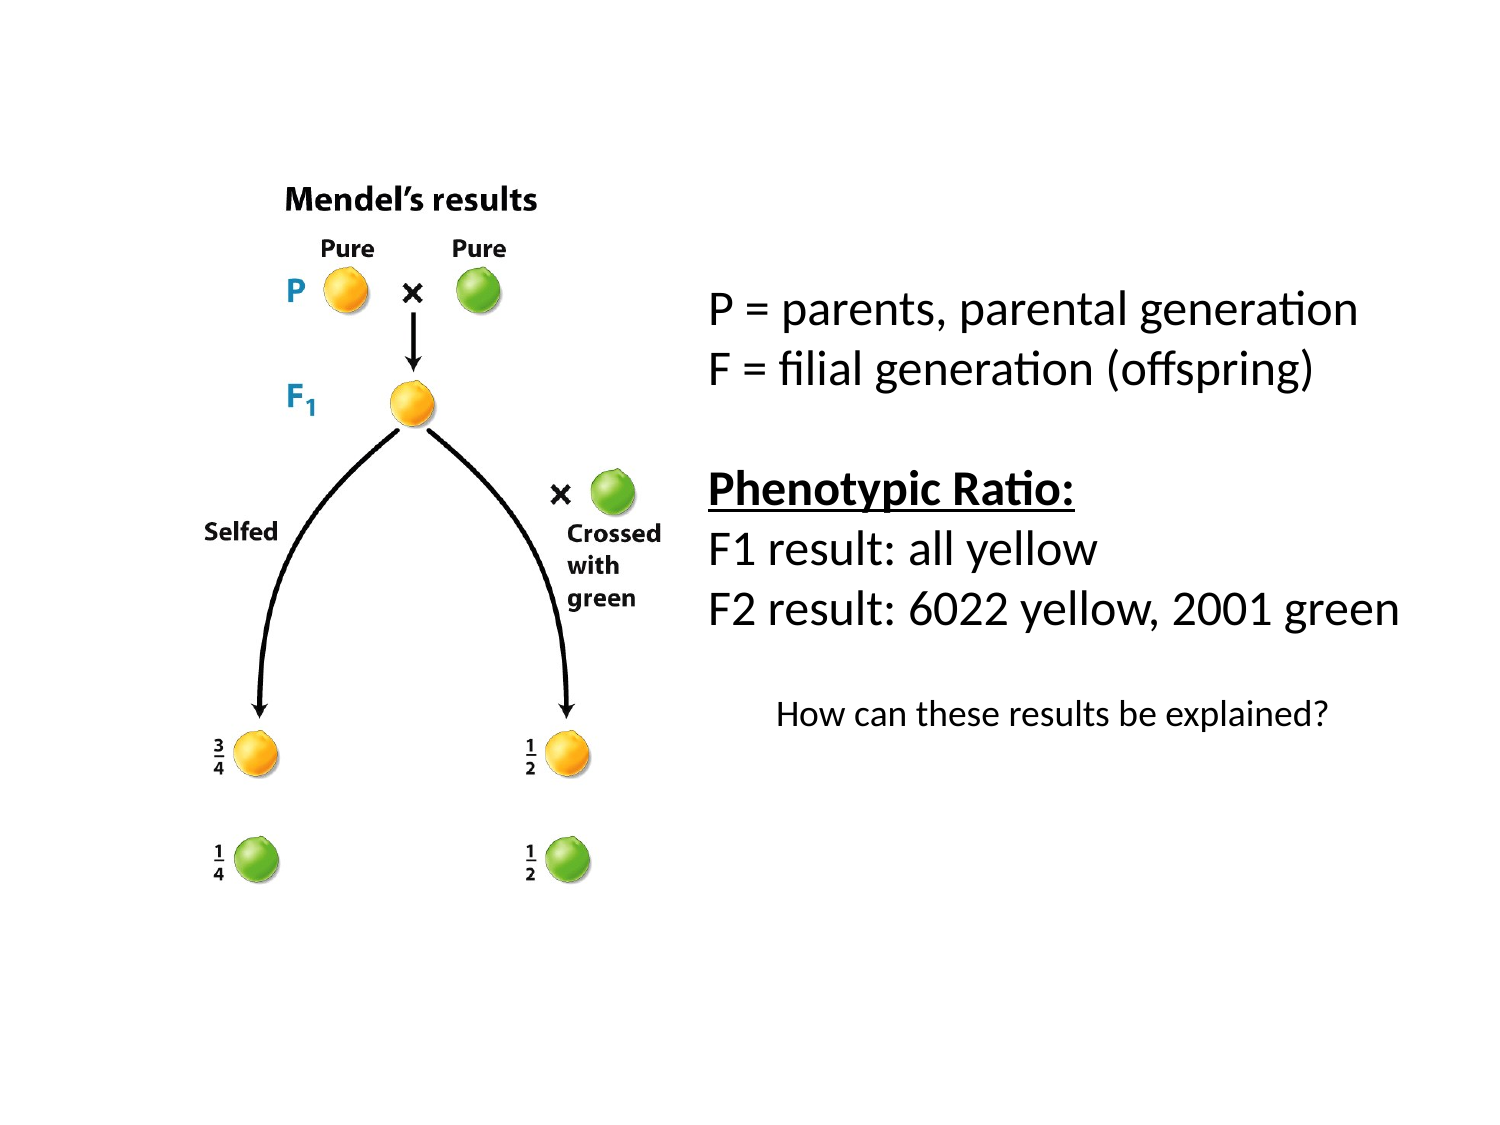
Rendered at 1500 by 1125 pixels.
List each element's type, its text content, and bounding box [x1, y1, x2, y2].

text_box How can these results be explained? [761, 681, 1346, 742]
picture [194, 171, 667, 899]
text_box P = parents, parental generation F = filial generation (offspring) Phenotypic Ratio: F1 result: all yellow F2 result: 6022 yellow, 2001 green [693, 267, 1416, 643]
